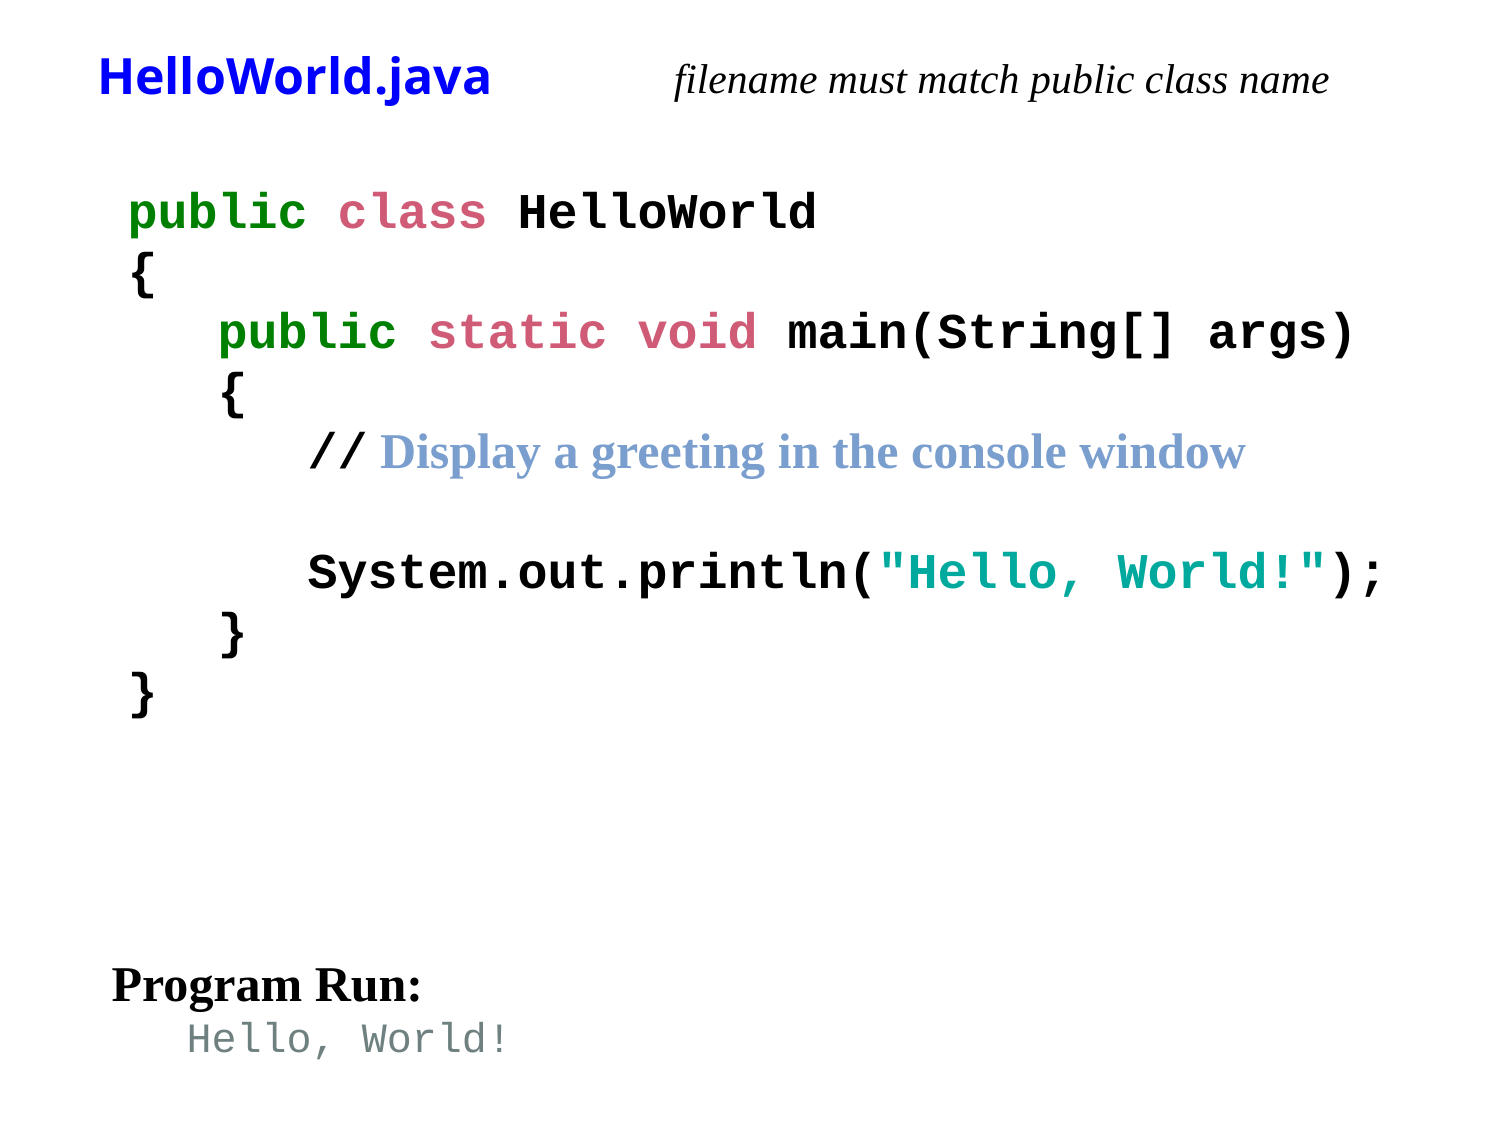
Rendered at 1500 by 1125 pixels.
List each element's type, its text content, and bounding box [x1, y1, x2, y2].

text_box filename must match public class name [666, 44, 1338, 110]
text_box HelloWorld.java [89, 37, 640, 113]
text_box public class HelloWorld { public static void main(String[] args) { // Display a greeting in the console window System.out.println("Hello, World!"); } } [0, 171, 1500, 727]
text_box Program Run: Hello, World! [104, 943, 542, 1069]
